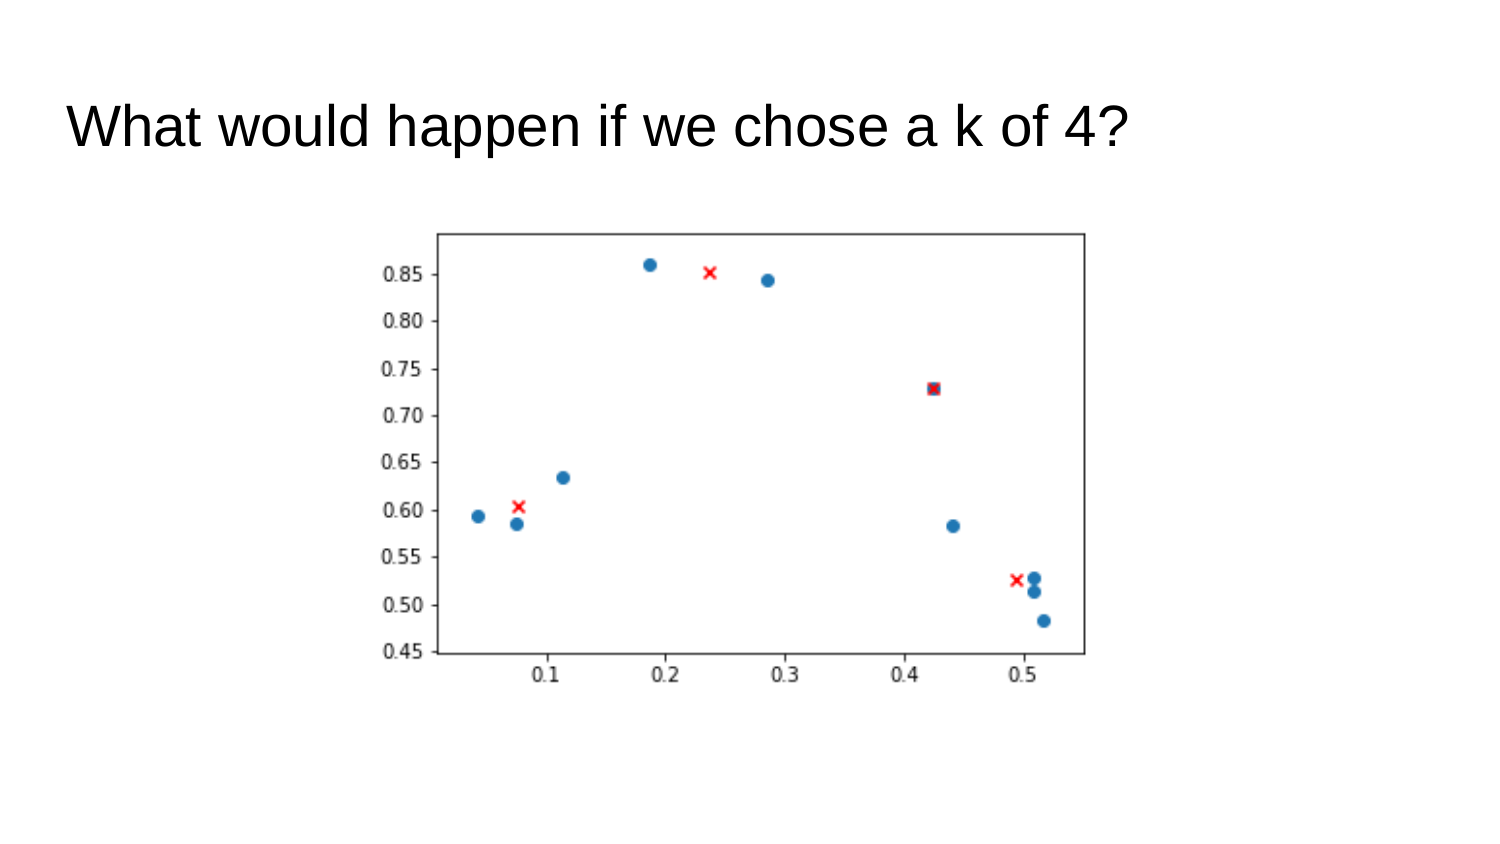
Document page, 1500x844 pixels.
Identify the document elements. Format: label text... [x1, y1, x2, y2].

title What would happen if we chose a k of 4? [51, 72, 1449, 167]
picture [332, 166, 1168, 723]
